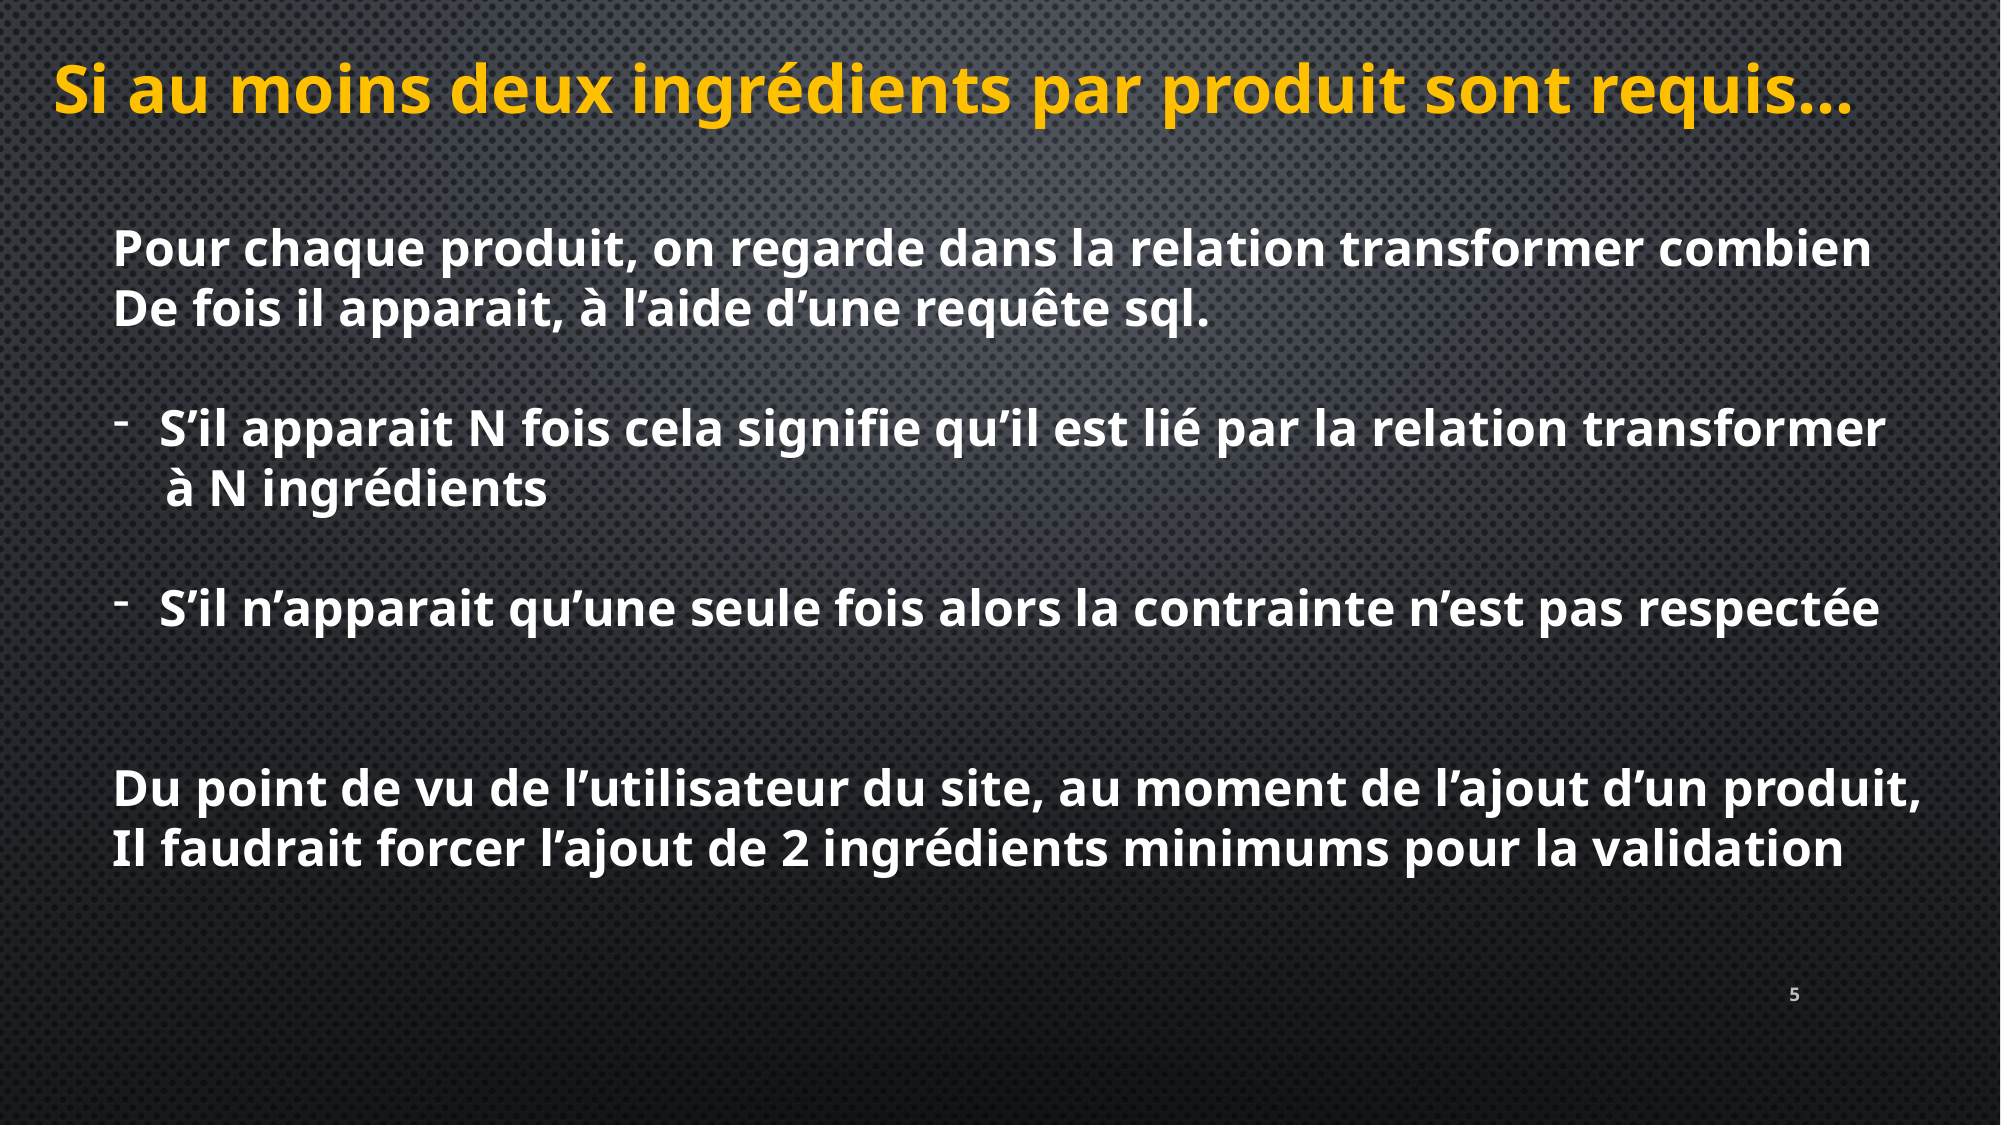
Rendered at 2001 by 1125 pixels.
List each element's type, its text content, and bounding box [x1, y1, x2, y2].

text_box Pour chaque produit, on regarde dans la relation transformer combien De fois il apparait, à l’aide d’une requête sql. S’il apparait N fois cela signifie qu’il est lié par la relation transformer à N ingrédients S’il n’apparait qu’une seule fois alors la contrainte n’est pas respectée Du point de vu de l’utilisateur du site, au moment de l’ajout d’un produit, Il faudrait forcer l’ajout de 2 ingrédients minimums pour la validation [98, 209, 1939, 885]
text_box Si au moins deux ingrédients par produit sont requis… [38, 39, 1871, 135]
slide_number 5 [1724, 965, 1816, 1025]
